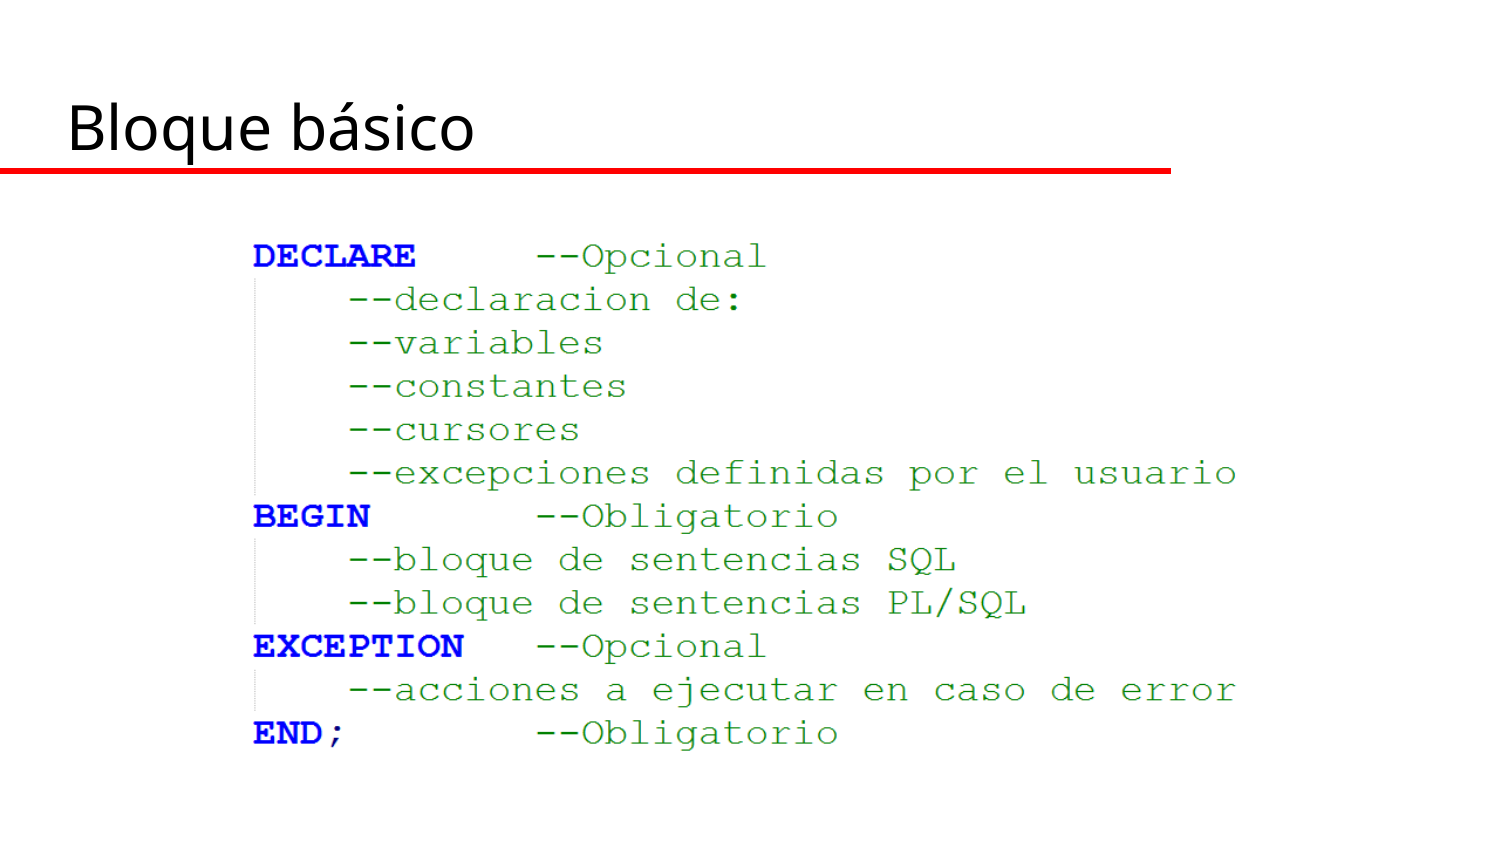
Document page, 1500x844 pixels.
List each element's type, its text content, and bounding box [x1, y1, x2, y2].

picture [238, 226, 1262, 766]
text_box Bloque básico [51, 72, 1449, 167]
